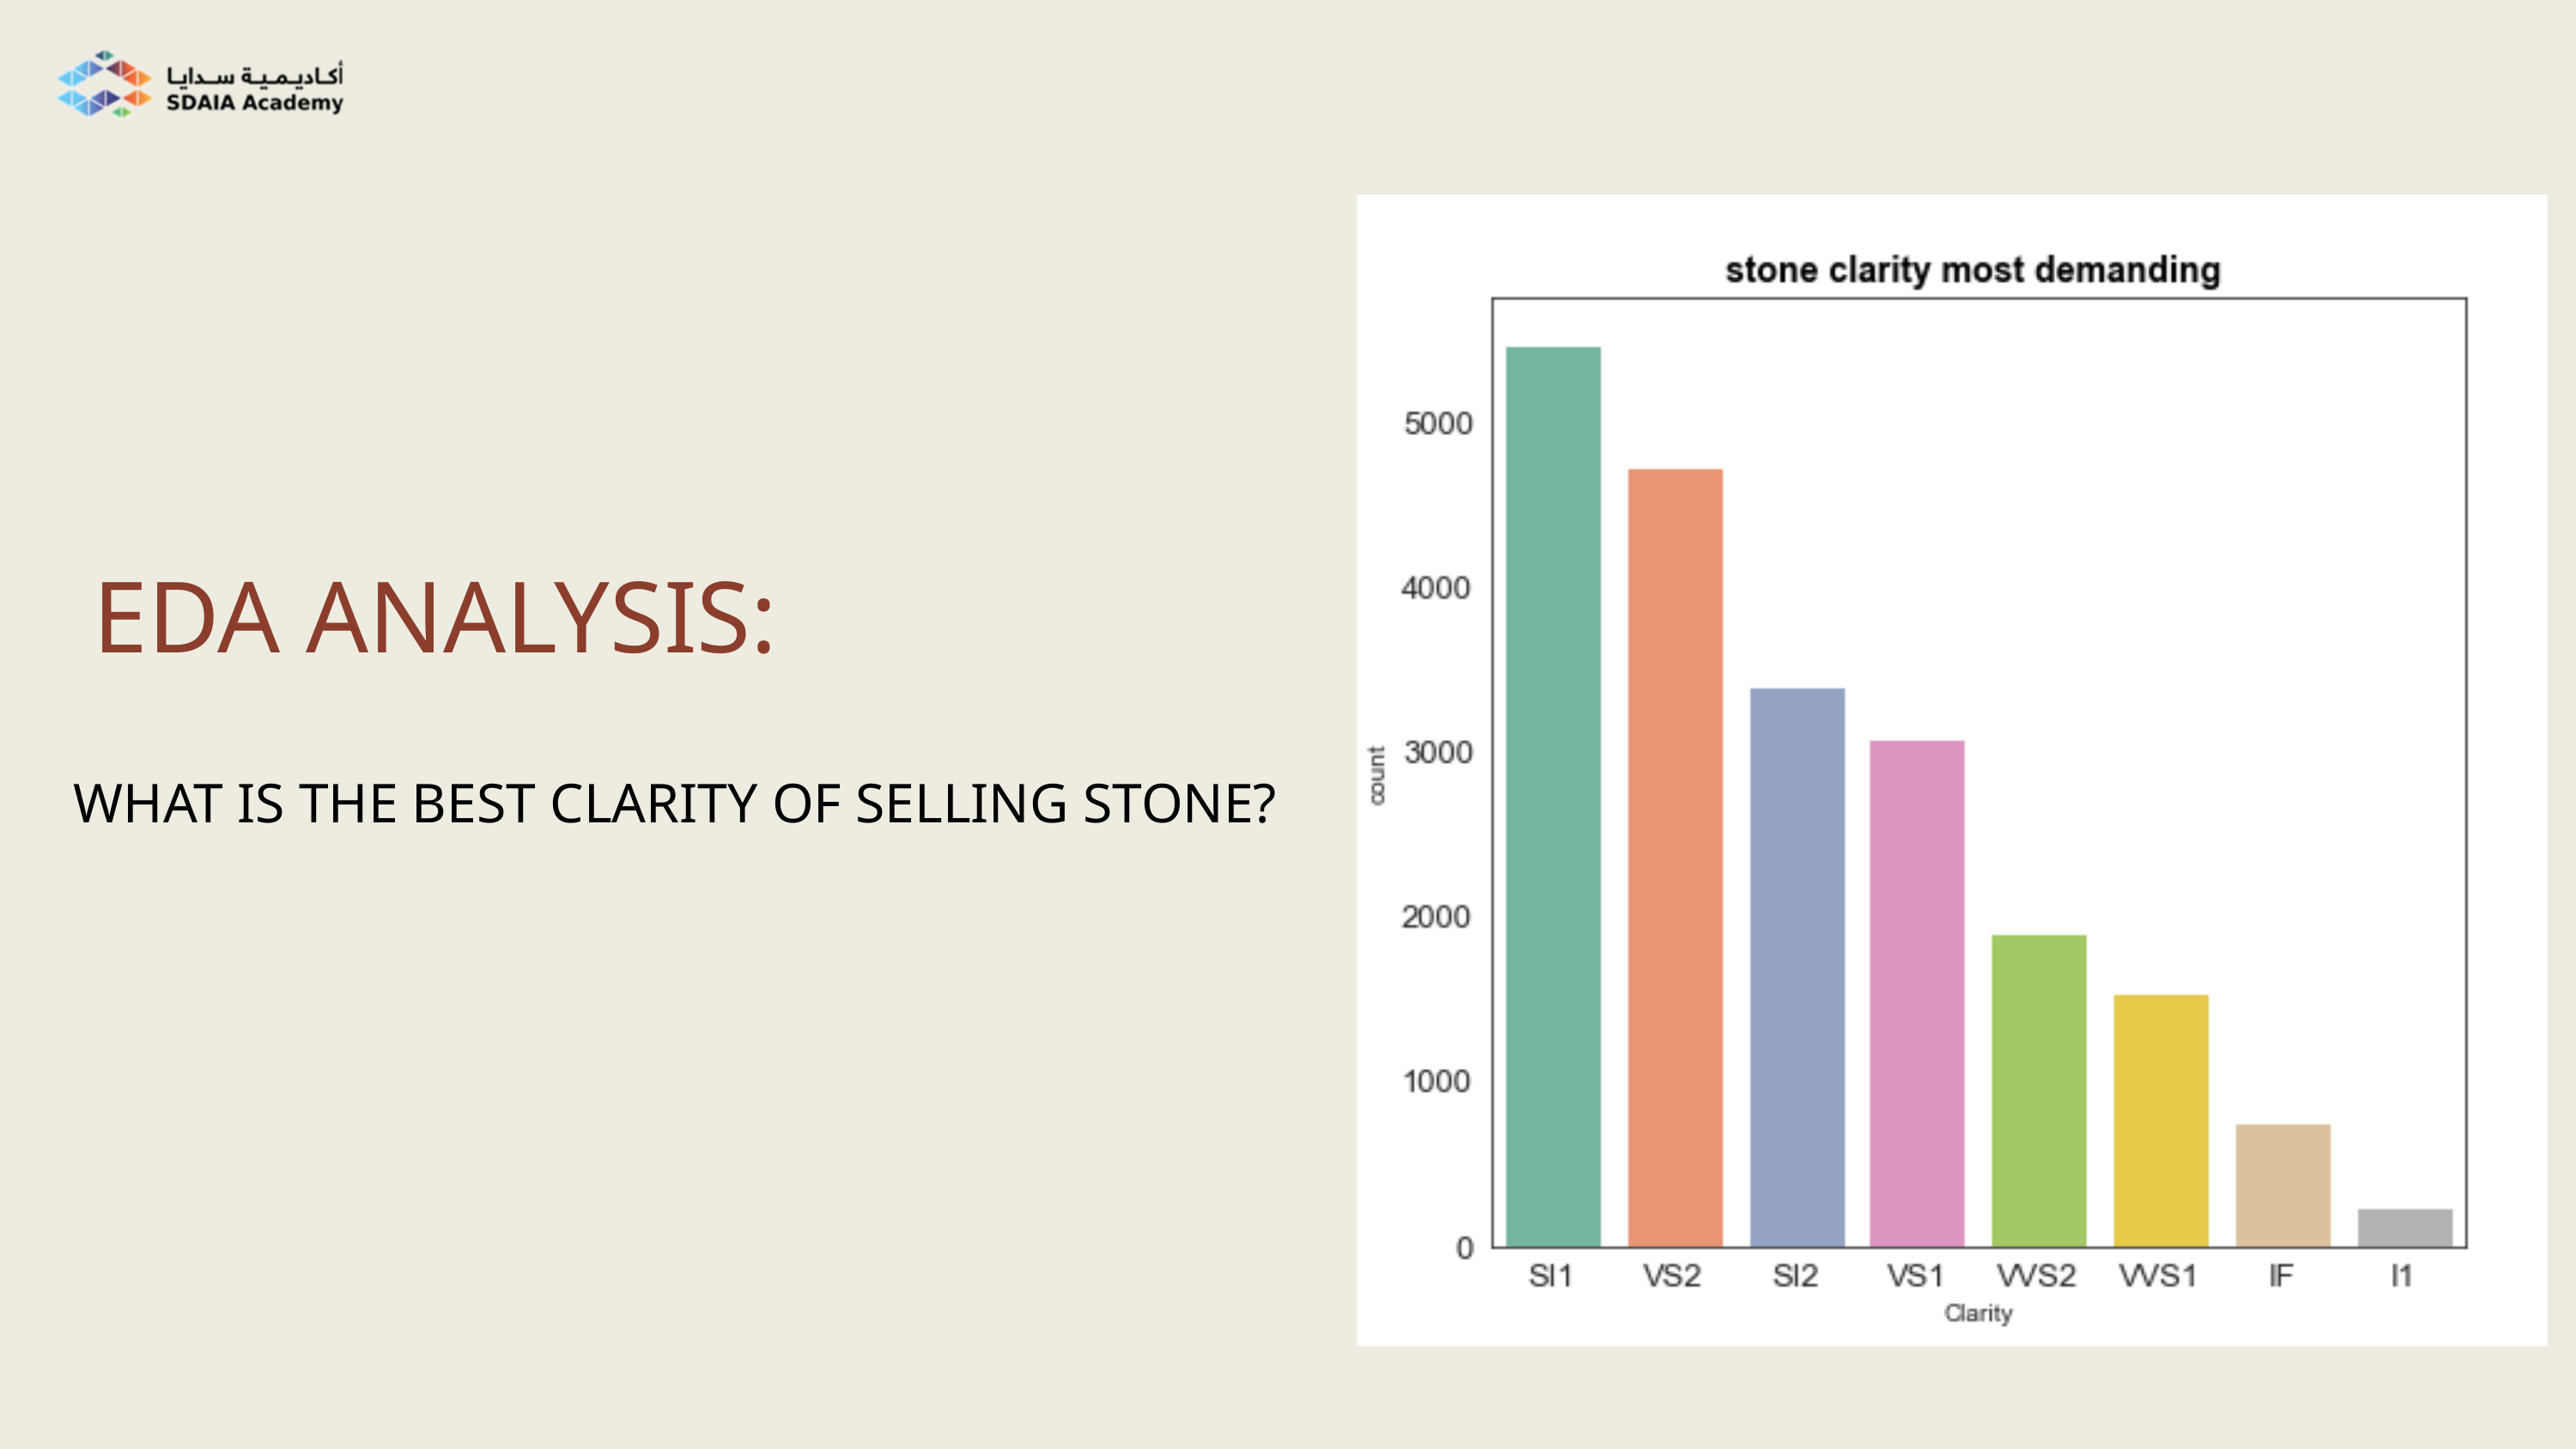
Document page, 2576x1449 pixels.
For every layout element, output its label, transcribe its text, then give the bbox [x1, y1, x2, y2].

text_box EDA ANALYSIS: [0, 564, 1080, 673]
picture [1357, 195, 2548, 1346]
text_box WHAT IS THE BEST CLARITY OF SELLING STONE? [24, 774, 1327, 834]
picture [51, 45, 348, 124]
